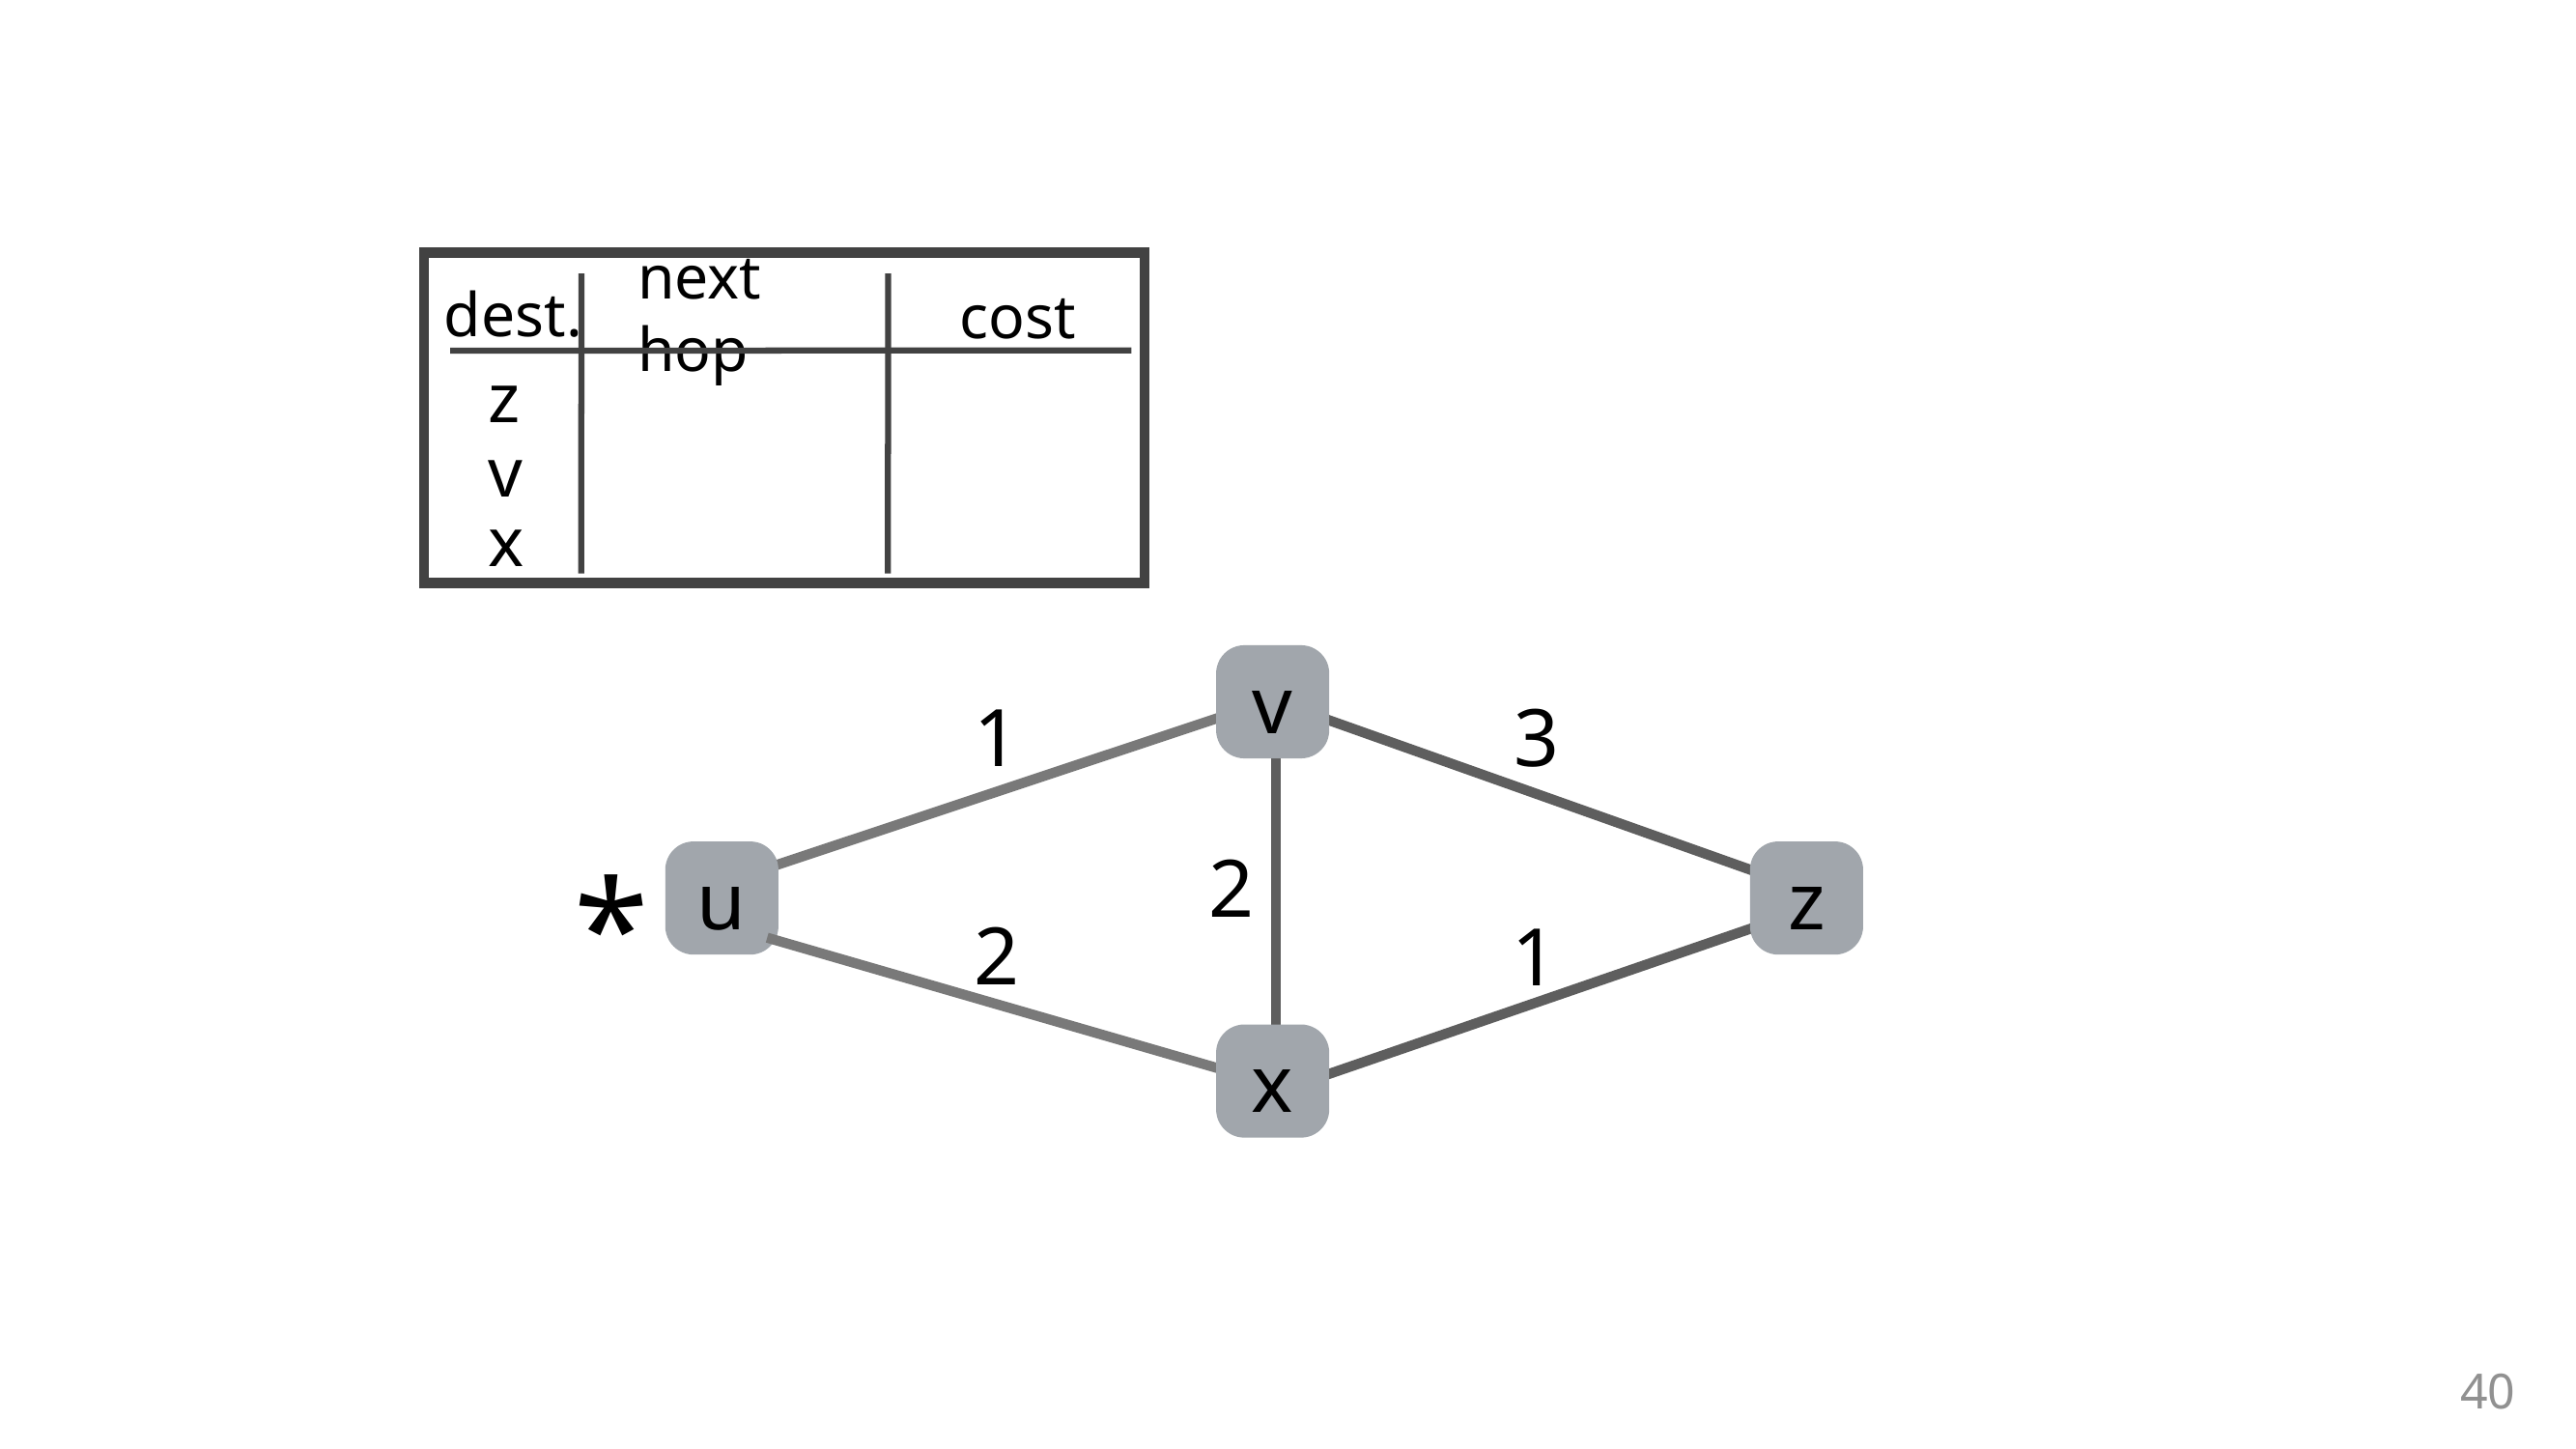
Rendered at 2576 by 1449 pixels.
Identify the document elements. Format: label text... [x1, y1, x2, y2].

text_box cost [951, 270, 1092, 358]
text_box z [480, 346, 576, 444]
slide_number 40 [2453, 1359, 2522, 1434]
text_box dest. [437, 268, 630, 356]
text_box 1 [1504, 898, 1562, 1009]
text_box [423, 252, 1145, 583]
text_box x [1216, 1024, 1330, 1138]
text_box u [665, 841, 778, 955]
text_box * [567, 834, 641, 1013]
text_box 1 [967, 679, 1024, 790]
text_box next hop [630, 267, 868, 350]
text_box v [1216, 644, 1330, 759]
text_box v [480, 420, 532, 490]
text_box 2 [967, 897, 1024, 1009]
text_box x [480, 490, 532, 589]
text_box next hop [630, 351, 868, 356]
text_box 3 [1506, 679, 1564, 790]
text_box z [1749, 841, 1863, 955]
text_box 2 [1201, 830, 1258, 941]
